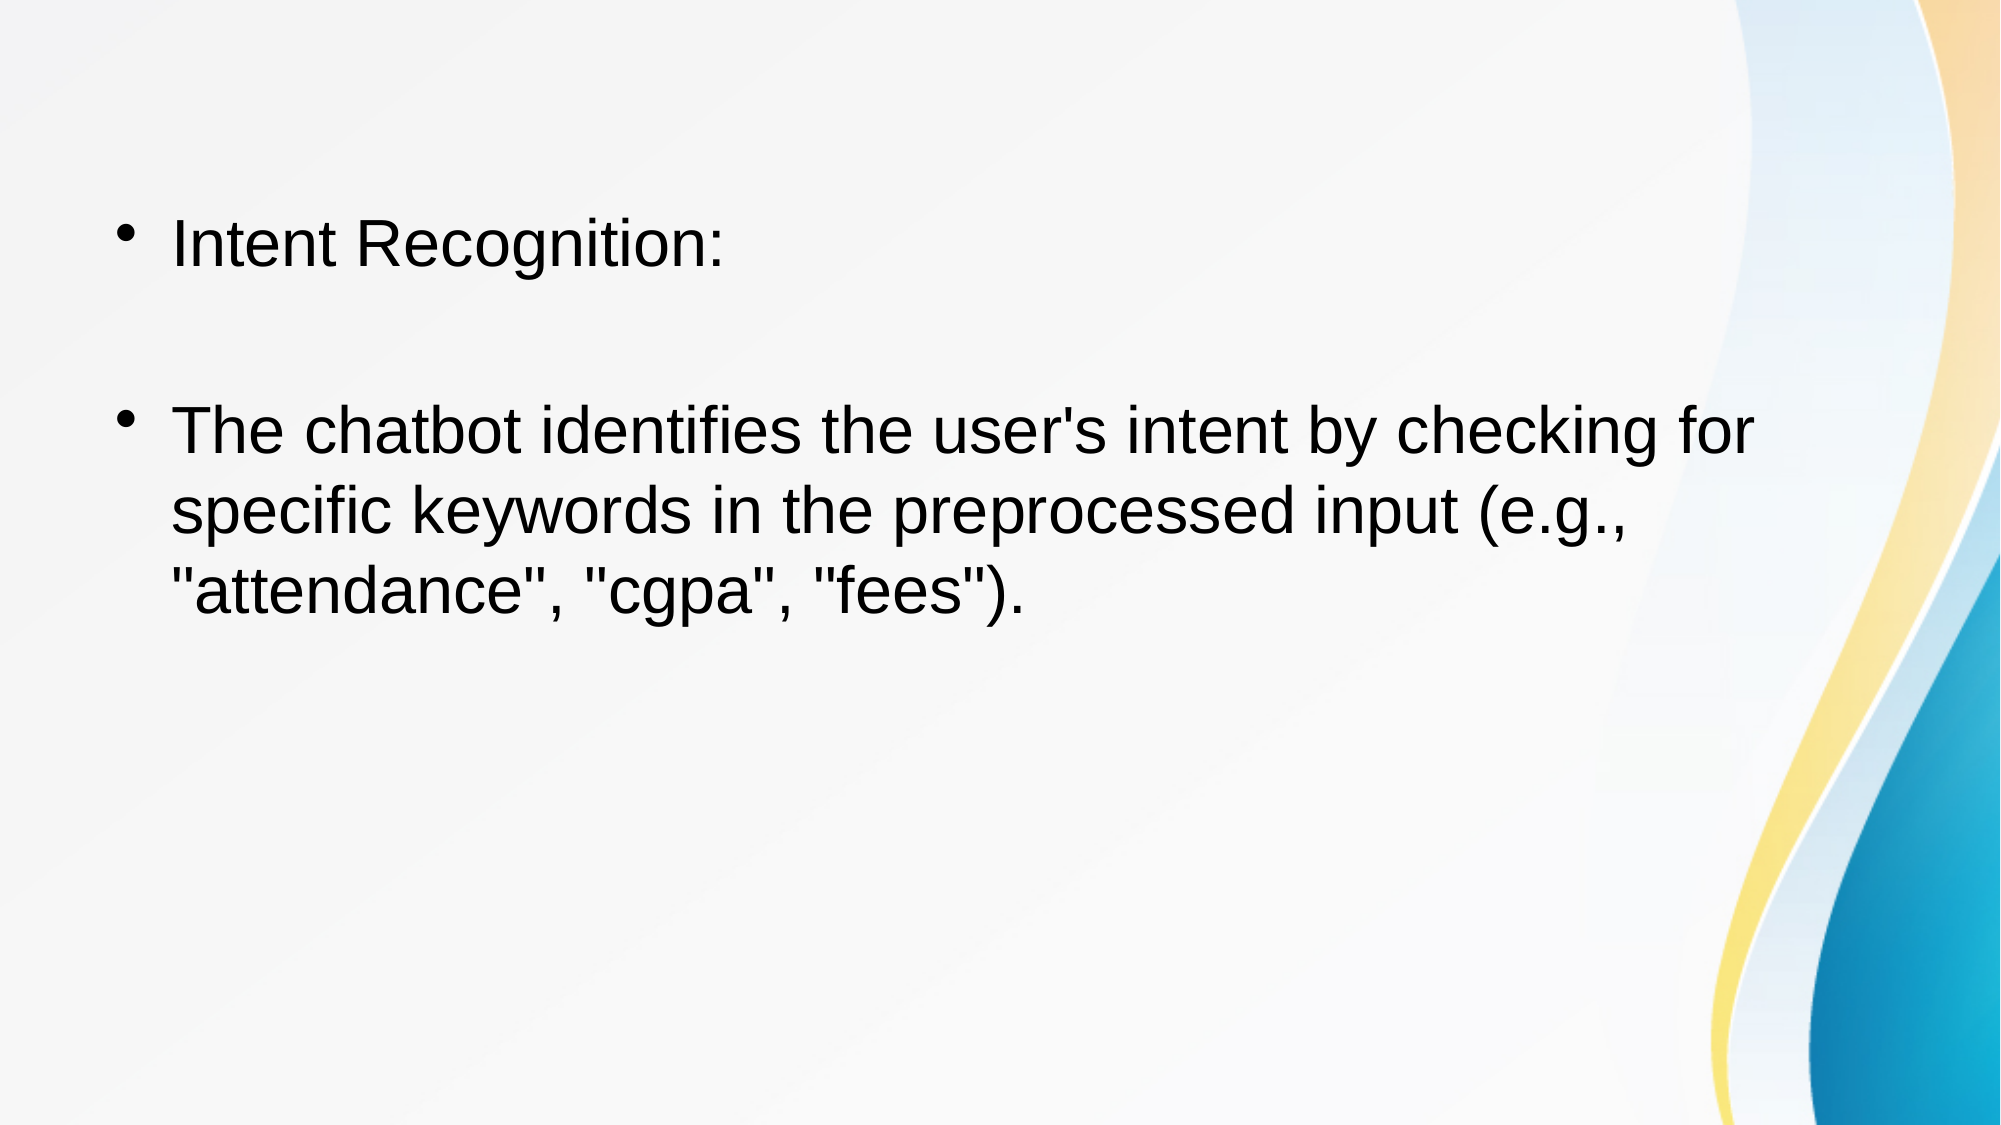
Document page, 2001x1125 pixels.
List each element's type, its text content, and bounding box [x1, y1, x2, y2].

list Intent Recognition: The chatbot identifies the user's intent by checking for specific keywords in the preprocessed input (e.g., "attendance", "cgpa", "fees"). [99, 192, 1901, 1006]
picture [0, 0, 2001, 1125]
